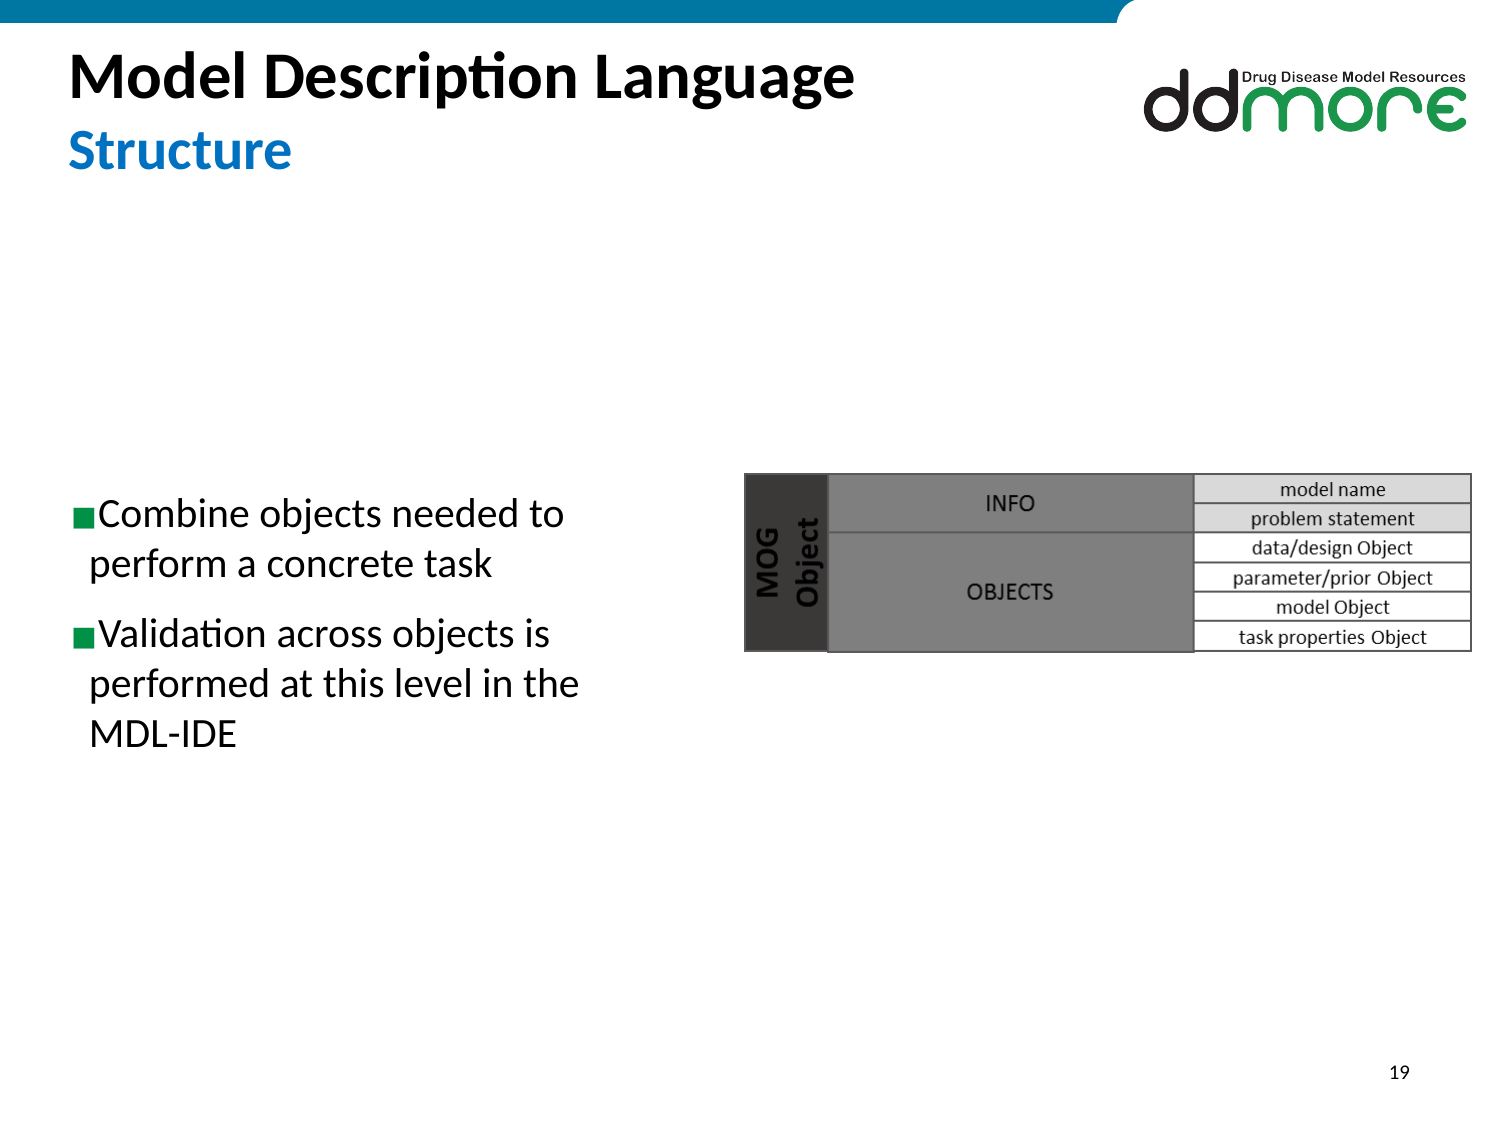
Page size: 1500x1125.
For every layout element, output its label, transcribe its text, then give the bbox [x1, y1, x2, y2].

picture [1139, 66, 1476, 134]
picture [736, 470, 1473, 664]
text_box Combine objects needed to perform a concrete task Validation across objects is performed at this level in the MDL-IDE [30, 470, 666, 826]
slide_number 19 [1304, 1051, 1426, 1125]
title Model Description Language Structure [53, 36, 1105, 177]
